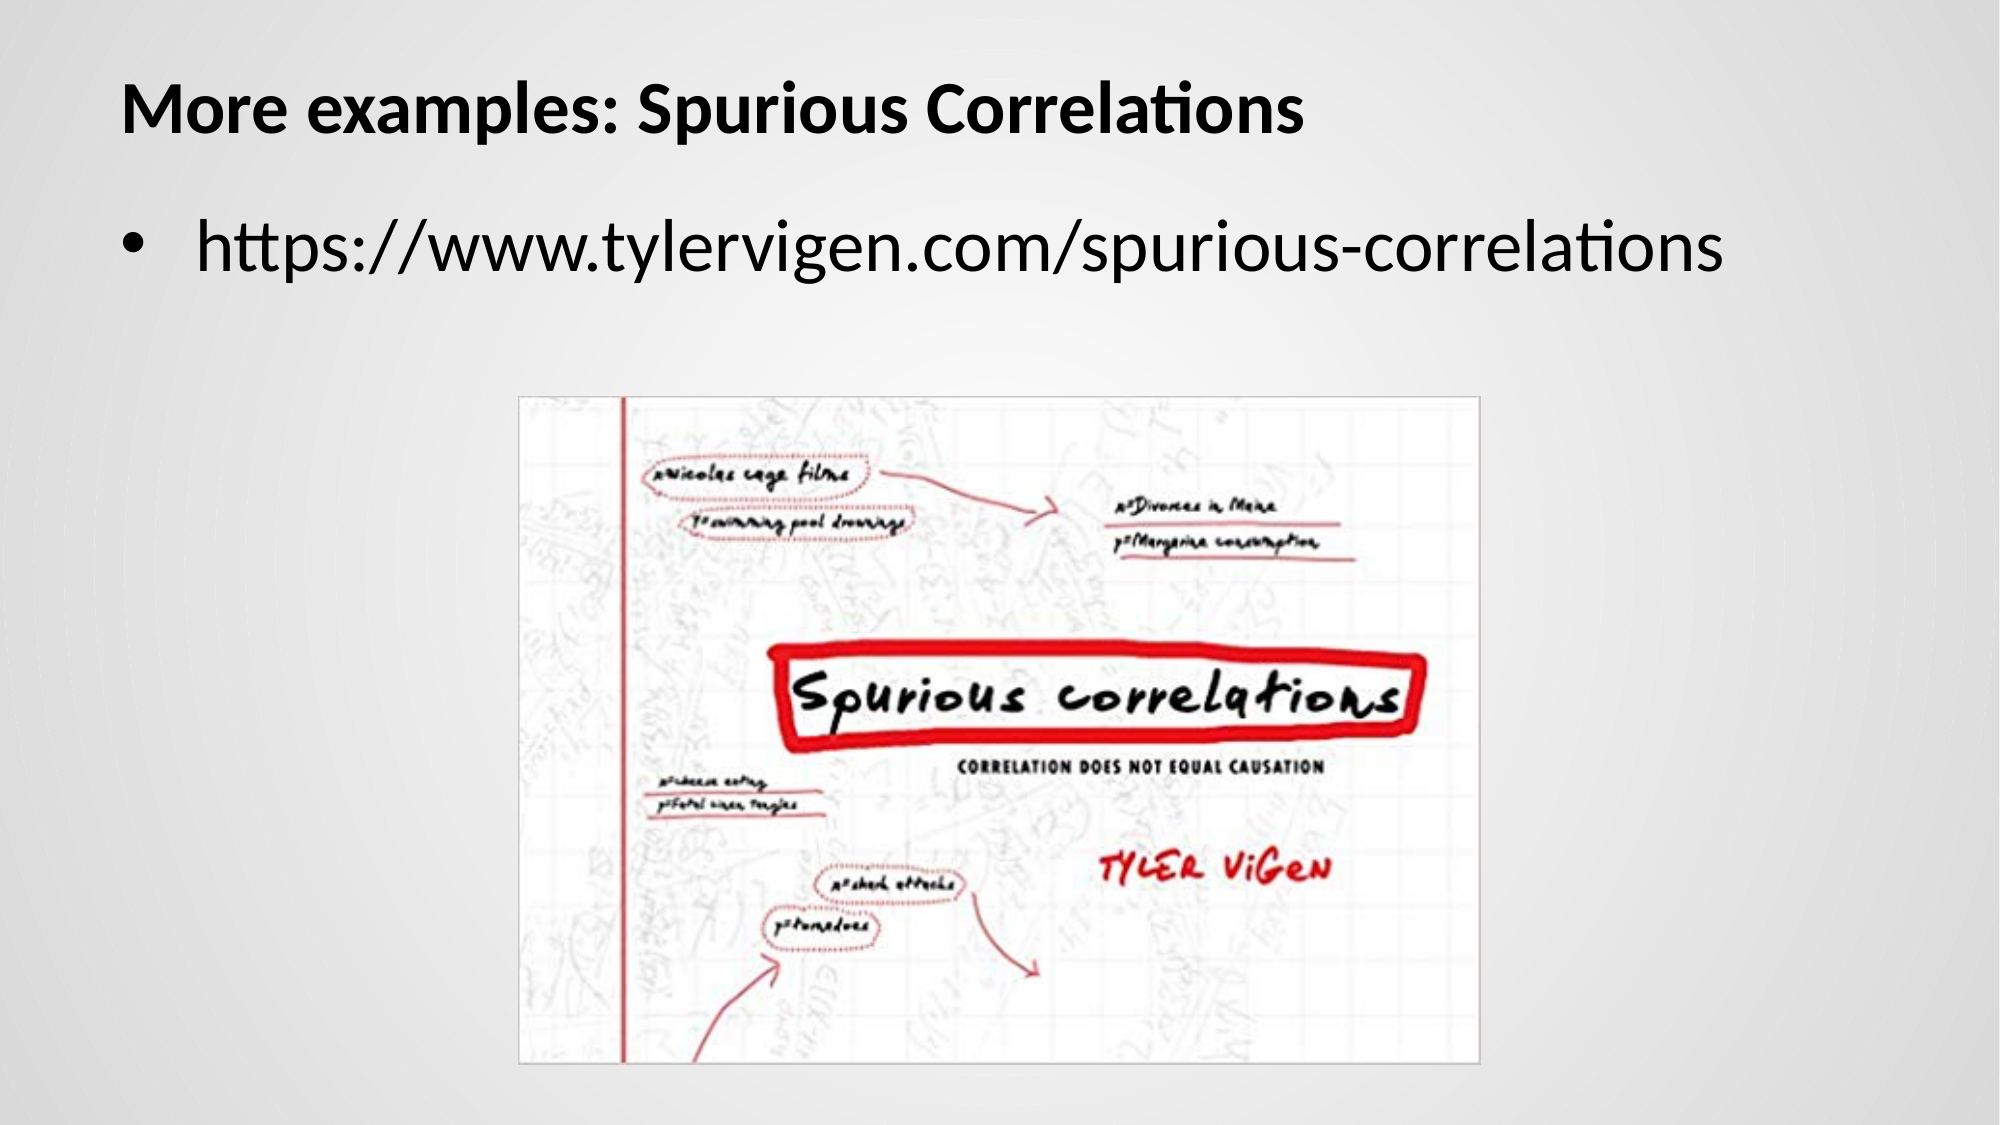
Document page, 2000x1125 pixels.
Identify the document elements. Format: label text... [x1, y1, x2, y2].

title More examples: Spurious Correlations [99, 45, 1900, 162]
list https://www.tylervigen.com/spurious-correlations [99, 186, 1900, 1005]
picture [518, 396, 1481, 1066]
